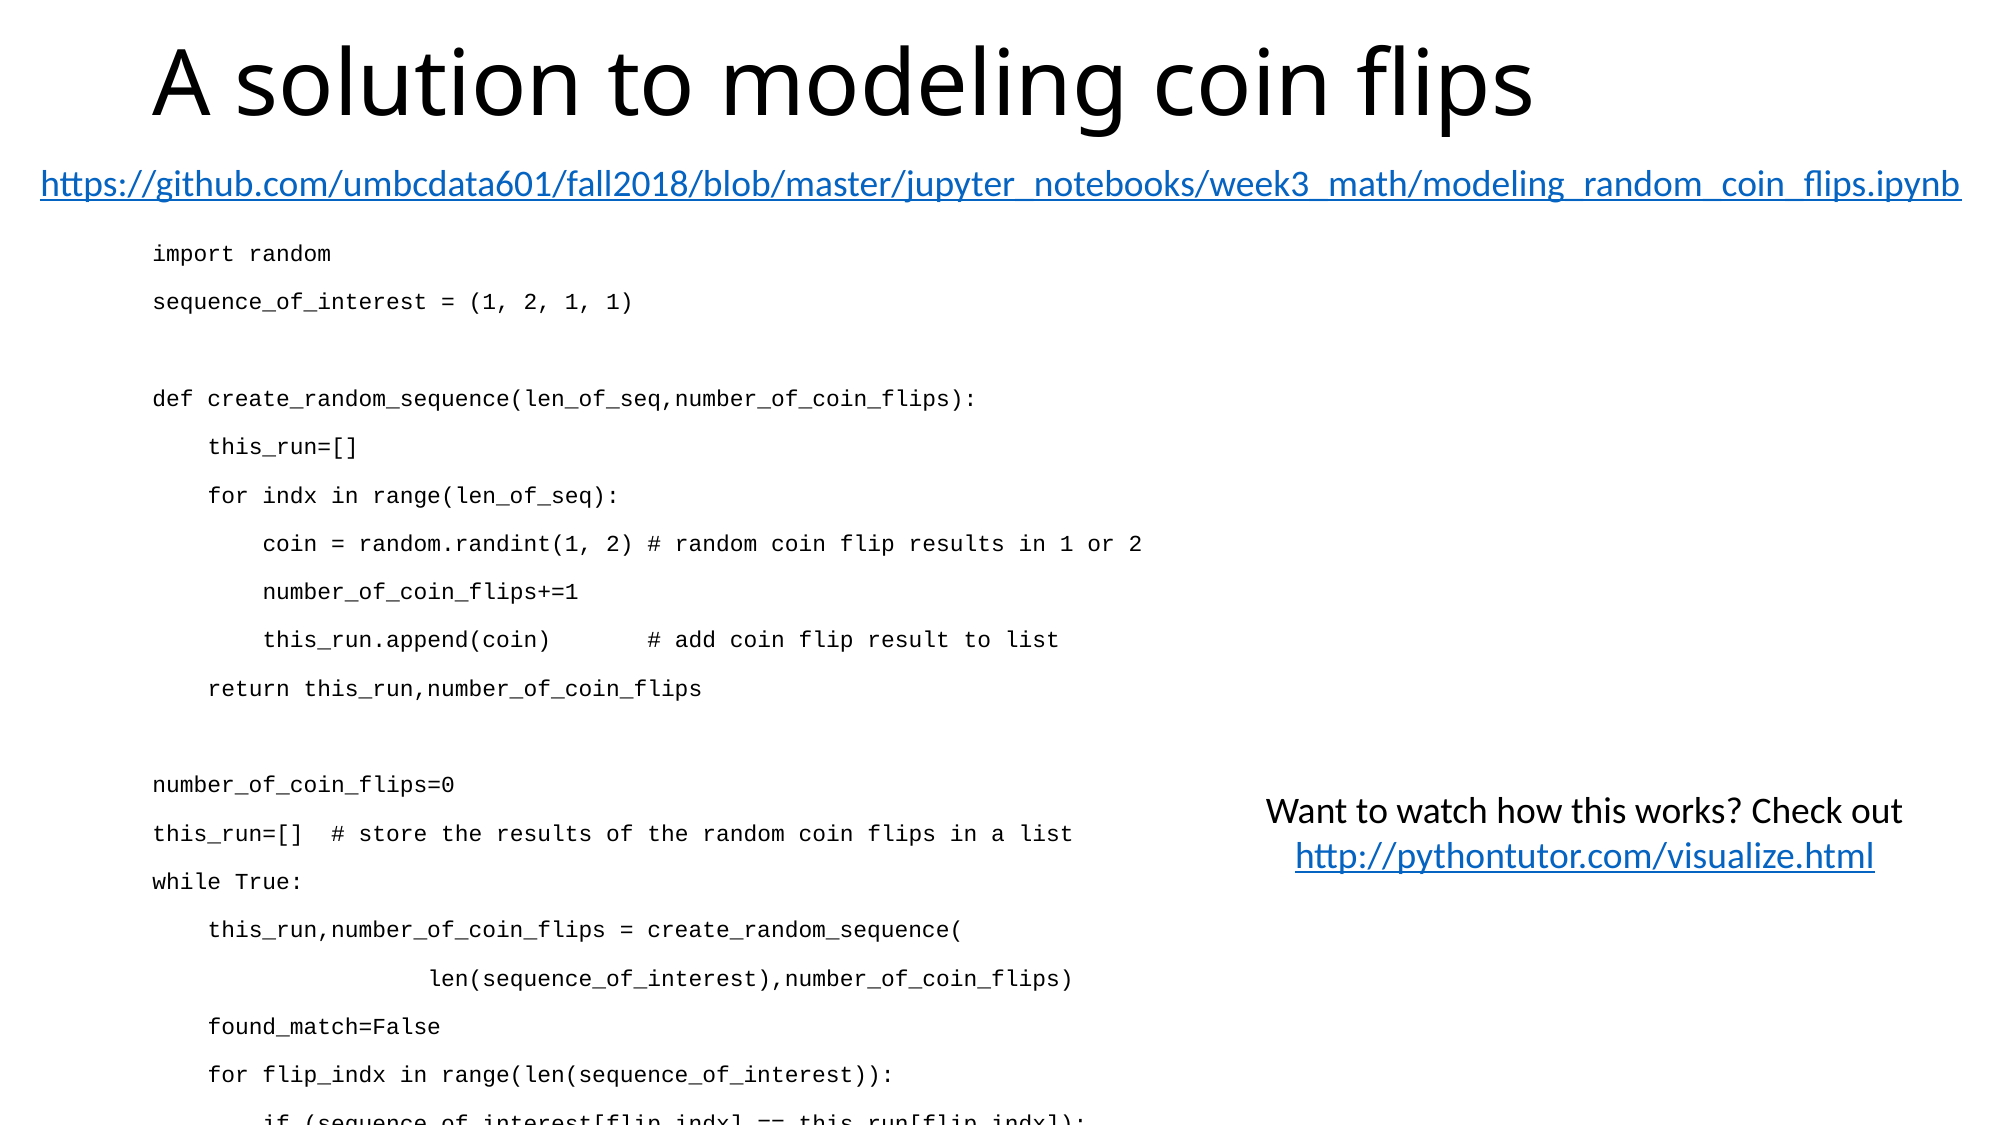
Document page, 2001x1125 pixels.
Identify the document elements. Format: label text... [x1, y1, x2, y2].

list import random sequence_of_interest = (1, 2, 1, 1) def create_random_sequence(len_of_seq,number_of_coin_flips): this_run=[] for indx in range(len_of_seq): coin = random.randint(1, 2) # random coin flip results in 1 or 2 number_of_coin_flips+=1 this_run.append(coin) # add coin flip result to list return this_run,number_of_coin_flips number_of_coin_flips=0 this_run=[] # store the results of the random coin flips in a list while True: this_run,number_of_coin_flips = create_random_sequence( len(sequence_of_interest),number_of_coin_flips) found_match=False for flip_indx in range(len(sequence_of_interest)): if (sequence_of_interest[flip_indx] == this_run[flip_indx]): found_match=True else: # patterns don't match found_match=False this_run=[] break if (found_match==True): print(this_run) break [137, 231, 1863, 1099]
text_box Want to watch how this works? Check out http://pythontutor.com/visualize.html [1102, 778, 2000, 929]
title A solution to modeling coin flips [137, 0, 1863, 151]
text_box https://github.com/umbcdata601/fall2018/blob/master/jupyter_notebooks/week3_math/modeling_random_coin_flips.ipynb [0, 151, 2000, 212]
